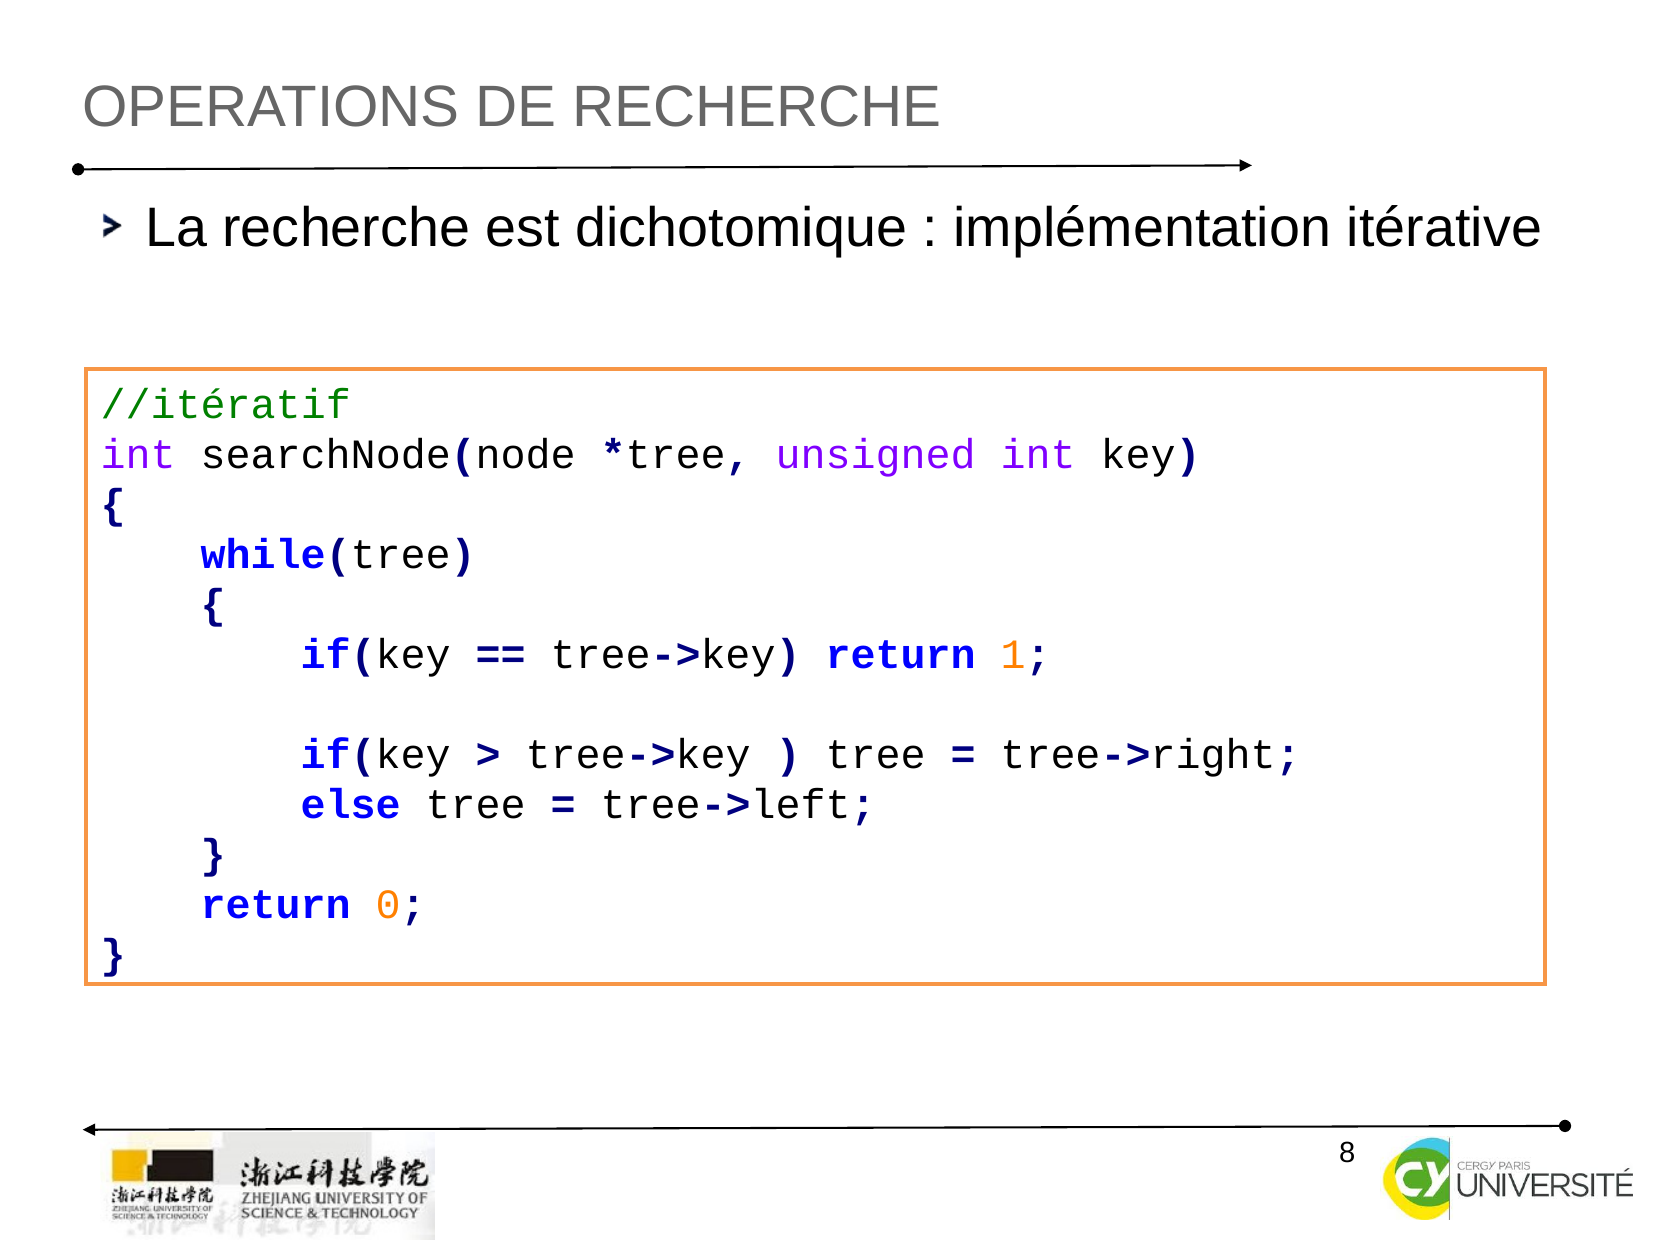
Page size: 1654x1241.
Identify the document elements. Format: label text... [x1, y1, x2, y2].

text_box Operations de recherche [82, 49, 1571, 158]
text_box La recherche est dichotomique : implémentation itérative [74, 190, 1557, 1169]
text_box //itératif int searchNode(node *tree, unsigned int key) { while(tree) { if(key == tree->key) return 1; if(key > tree->key ) tree = tree->right; else tree = tree->left; } return 0; } [84, 367, 1547, 986]
picture [100, 1169, 435, 1240]
picture [1380, 1136, 1633, 1220]
picture [92, 204, 131, 244]
